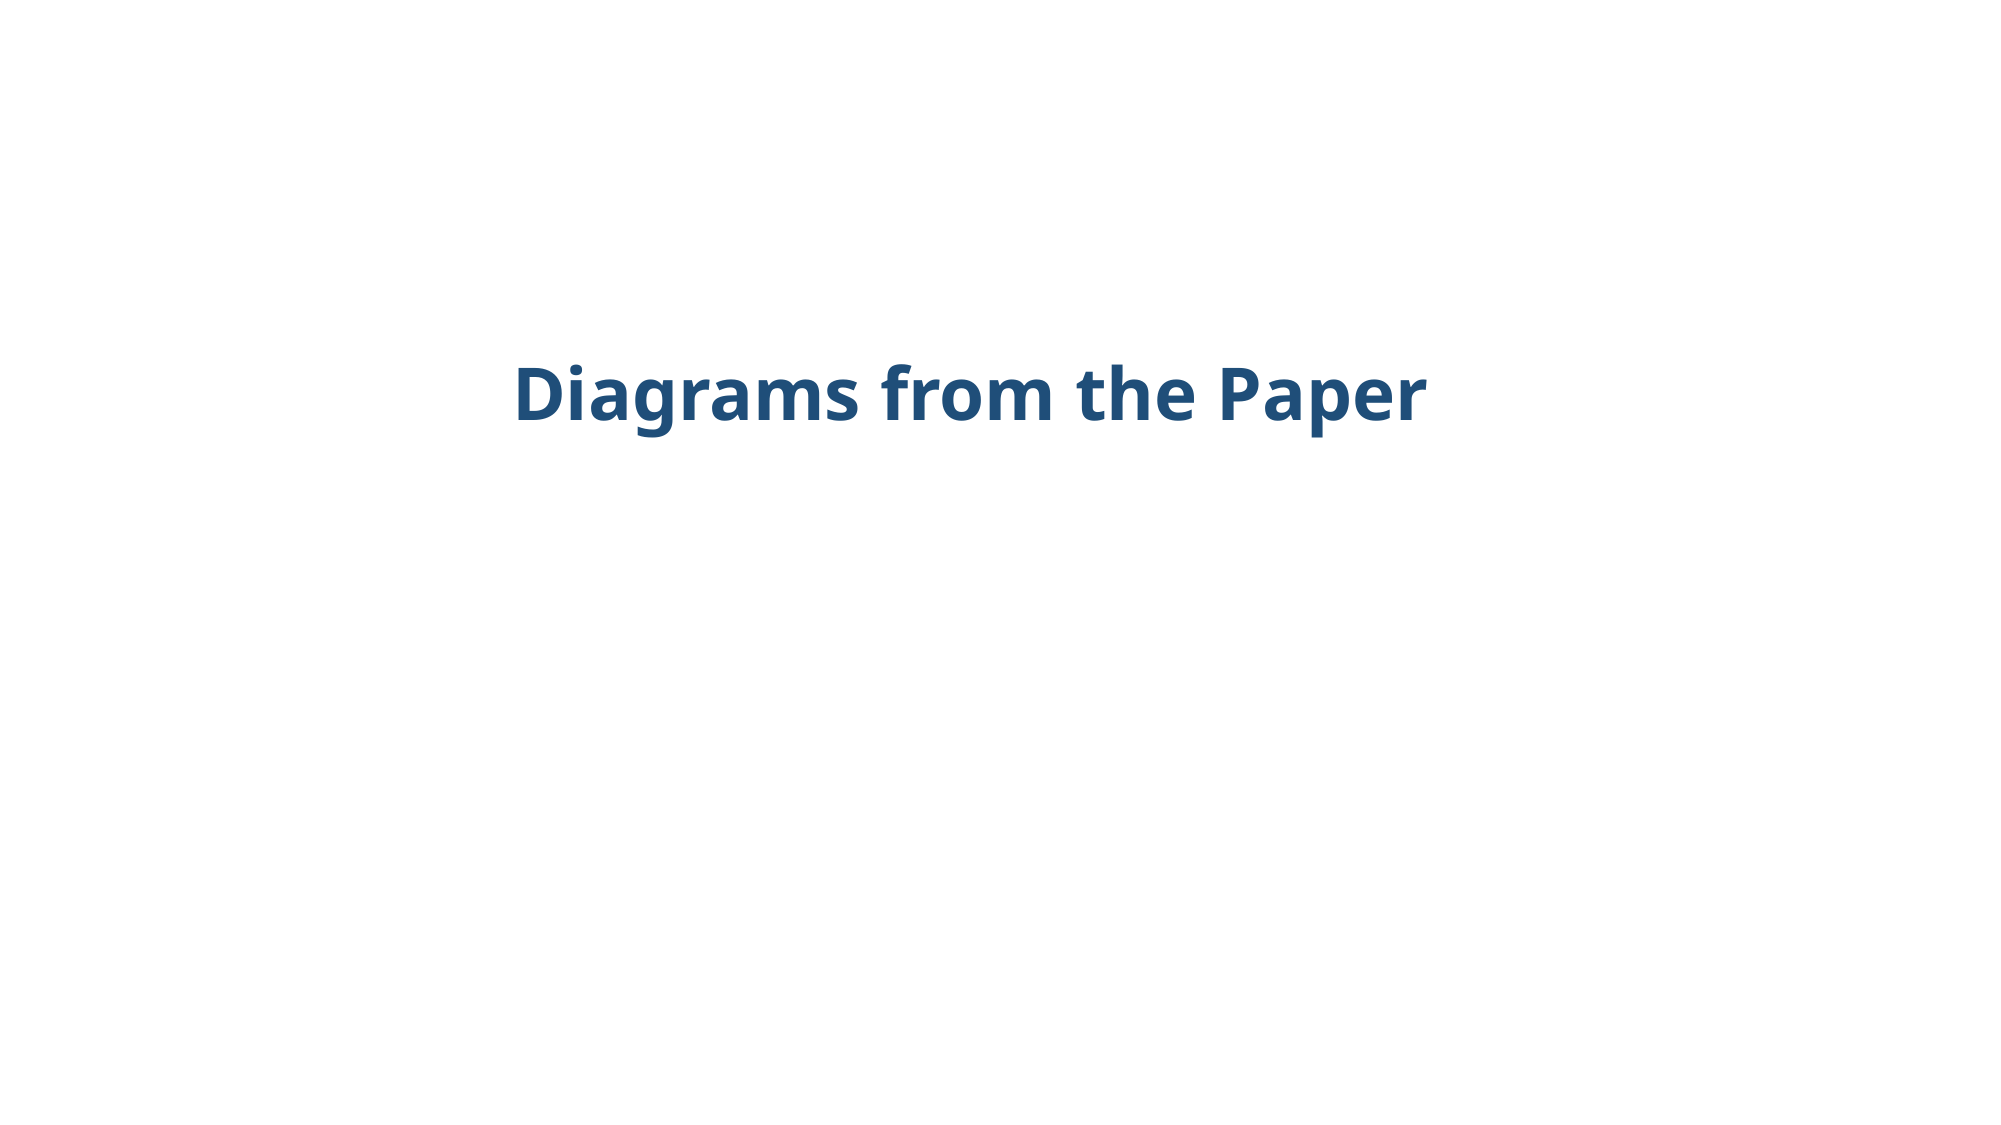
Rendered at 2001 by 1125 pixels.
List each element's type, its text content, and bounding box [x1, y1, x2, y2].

text_box Diagrams from the Paper [497, 301, 1448, 444]
